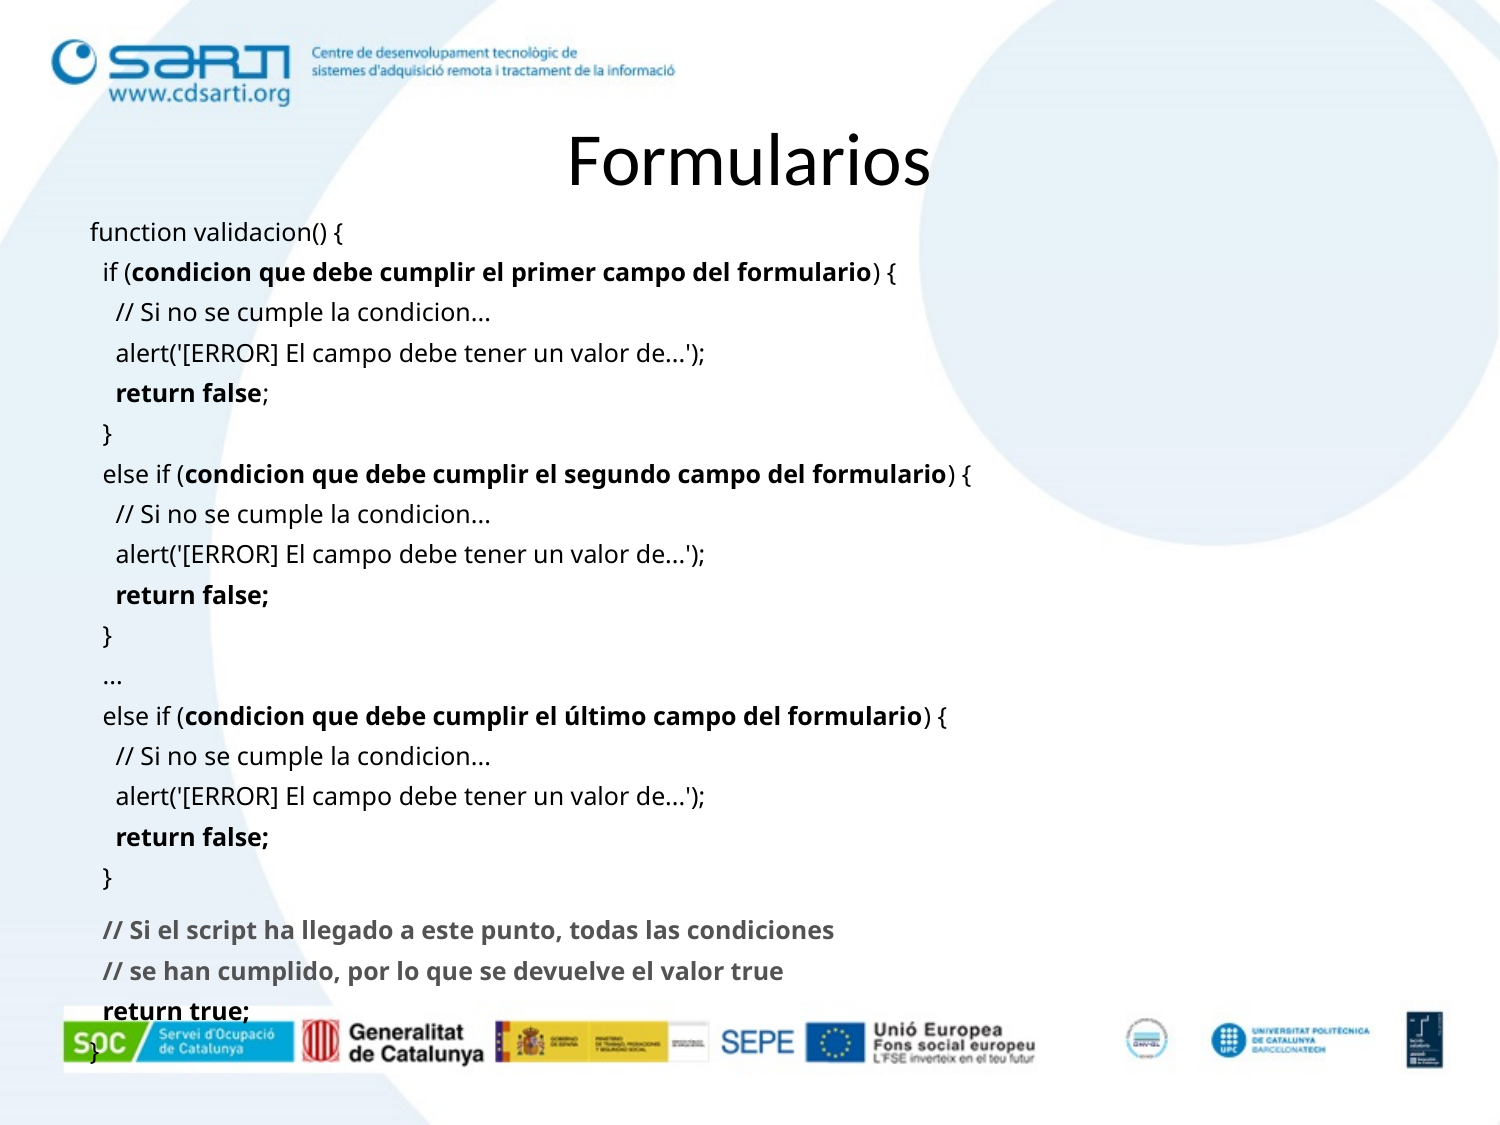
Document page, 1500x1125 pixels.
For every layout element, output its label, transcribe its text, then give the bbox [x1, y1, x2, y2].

text_box function validacion() { if (condicion que debe cumplir el primer campo del formulario) { // Si no se cumple la condicion... alert('[ERROR] El campo debe tener un valor de...'); return false; } else if (condicion que debe cumplir el segundo campo del formulario) { // Si no se cumple la condicion... alert('[ERROR] El campo debe tener un valor de...'); return false; } ... else if (condicion que debe cumplir el último campo del formulario) { // Si no se cumple la condicion... alert('[ERROR] El campo debe tener un valor de...'); return false; } // Si el script ha llegado a este punto, todas las condiciones // se han cumplido, por lo que se devuelve el valor true return true; } [74, 209, 1425, 1024]
picture [0, 0, 1500, 1125]
text_box Formularios [74, 103, 1425, 209]
